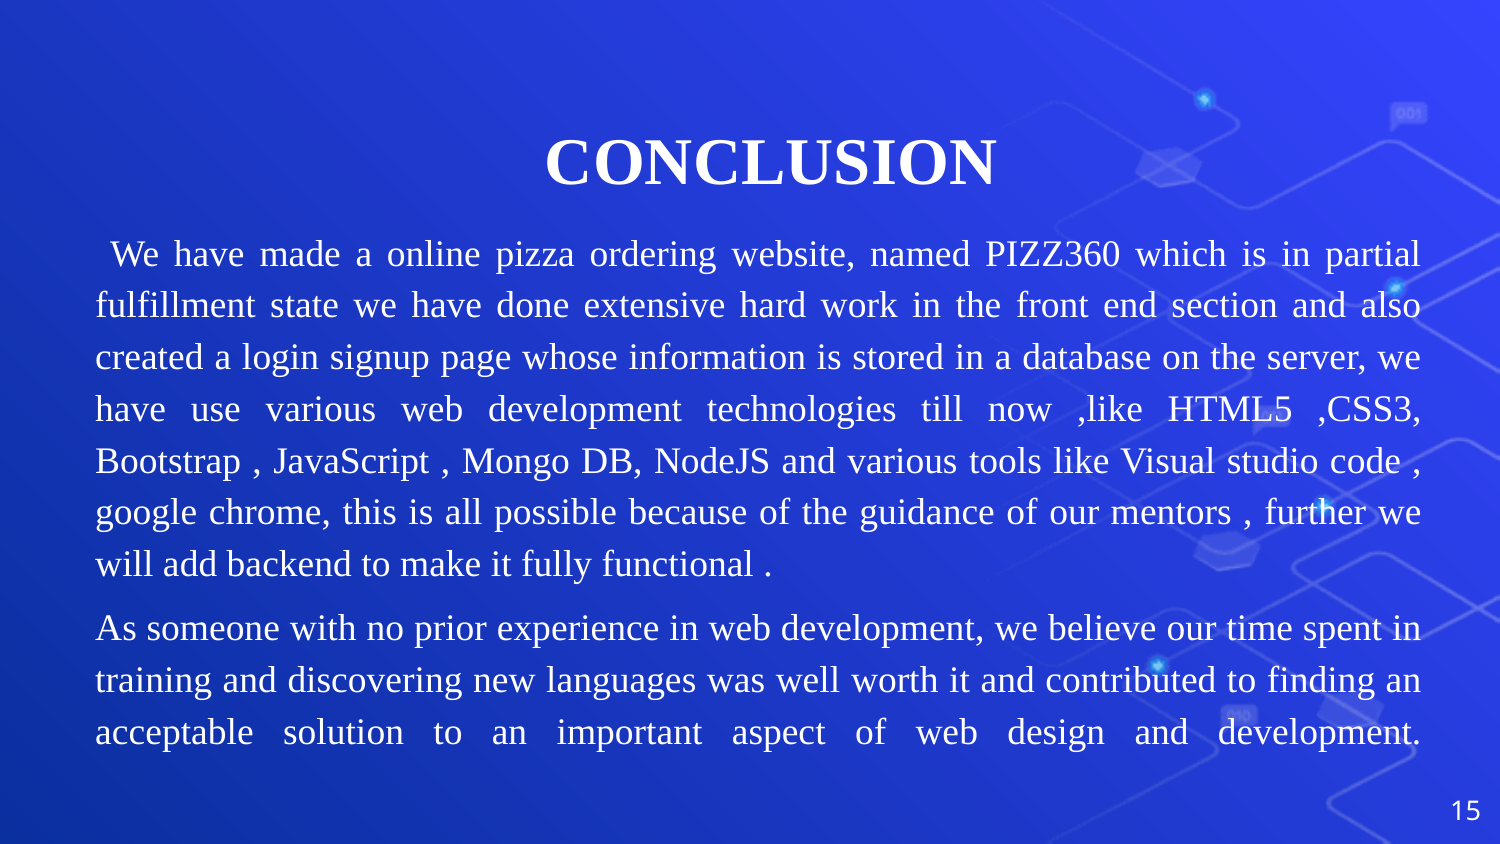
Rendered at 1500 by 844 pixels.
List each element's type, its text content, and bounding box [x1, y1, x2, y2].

title CONCLUSION [95, 33, 1447, 198]
list We have made a online pizza ordering website, named PIZZ360 which is in partial fulfillment state we have done extensive hard work in the front end section and also created a login signup page whose information is stored in a database on the server, we have use various web development technologies till now ,like HTML5 ,CSS3, Bootstrap , JavaScript , Mongo DB, NodeJS and various tools like Visual studio code , google chrome, this is all possible because of the guidance of our mentors , further we will add backend to make it fully functional . As someone with no prior experience in web development, we believe our time spent in training and discovering new languages was well worth it and contributed to finding an acceptable solution to an important aspect of web design and development. [95, 221, 1424, 788]
slide_number 15 [1391, 779, 1482, 844]
picture [0, 0, 1500, 844]
